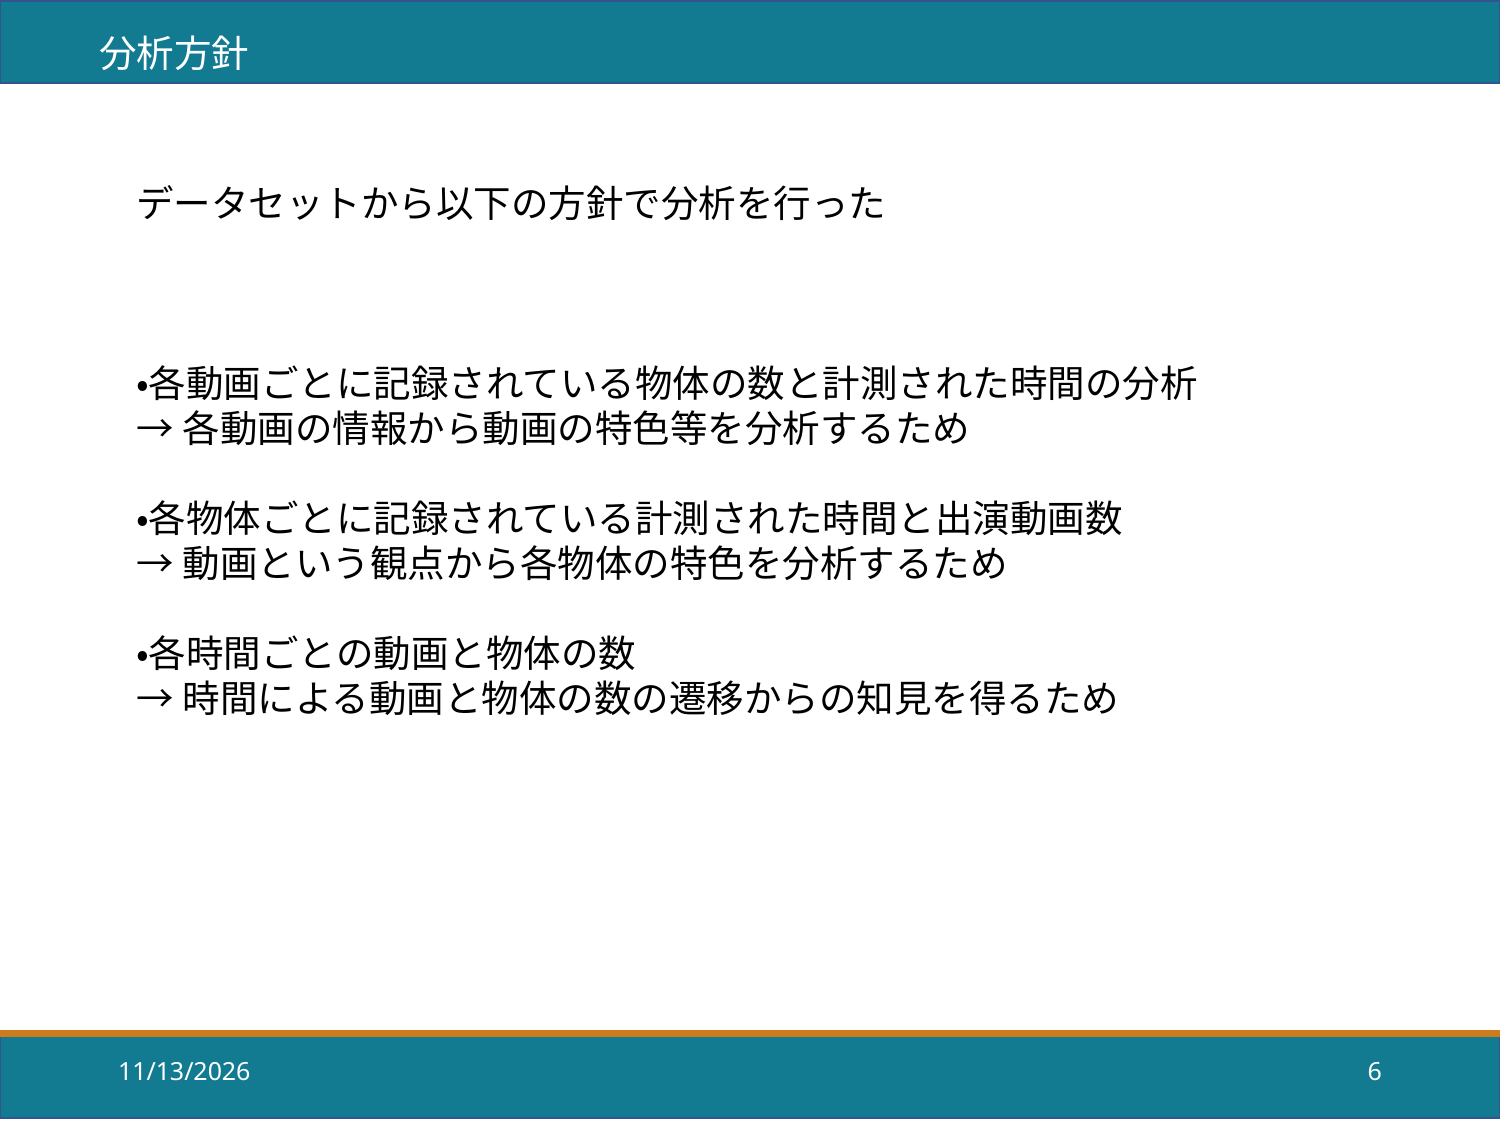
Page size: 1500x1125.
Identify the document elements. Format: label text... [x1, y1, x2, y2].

text_box 分析方針 [84, 22, 265, 83]
slide_number 6 [1059, 1042, 1397, 1103]
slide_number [103, 1042, 441, 1103]
text_box データセットから以下の方針で分析を行った ・各動画ごとに記録されている物体の数と計測された時間の分析 →各動画の情報から動画の特色等を分析するため ・各物体ごとに記録されている計測された時間と出演動画数 →動画という観点から各物体の特色を分析するため ・各時間ごとの動画と物体の数 →時間による動画と物体の数の遷移からの知見を得るため [121, 172, 1213, 727]
